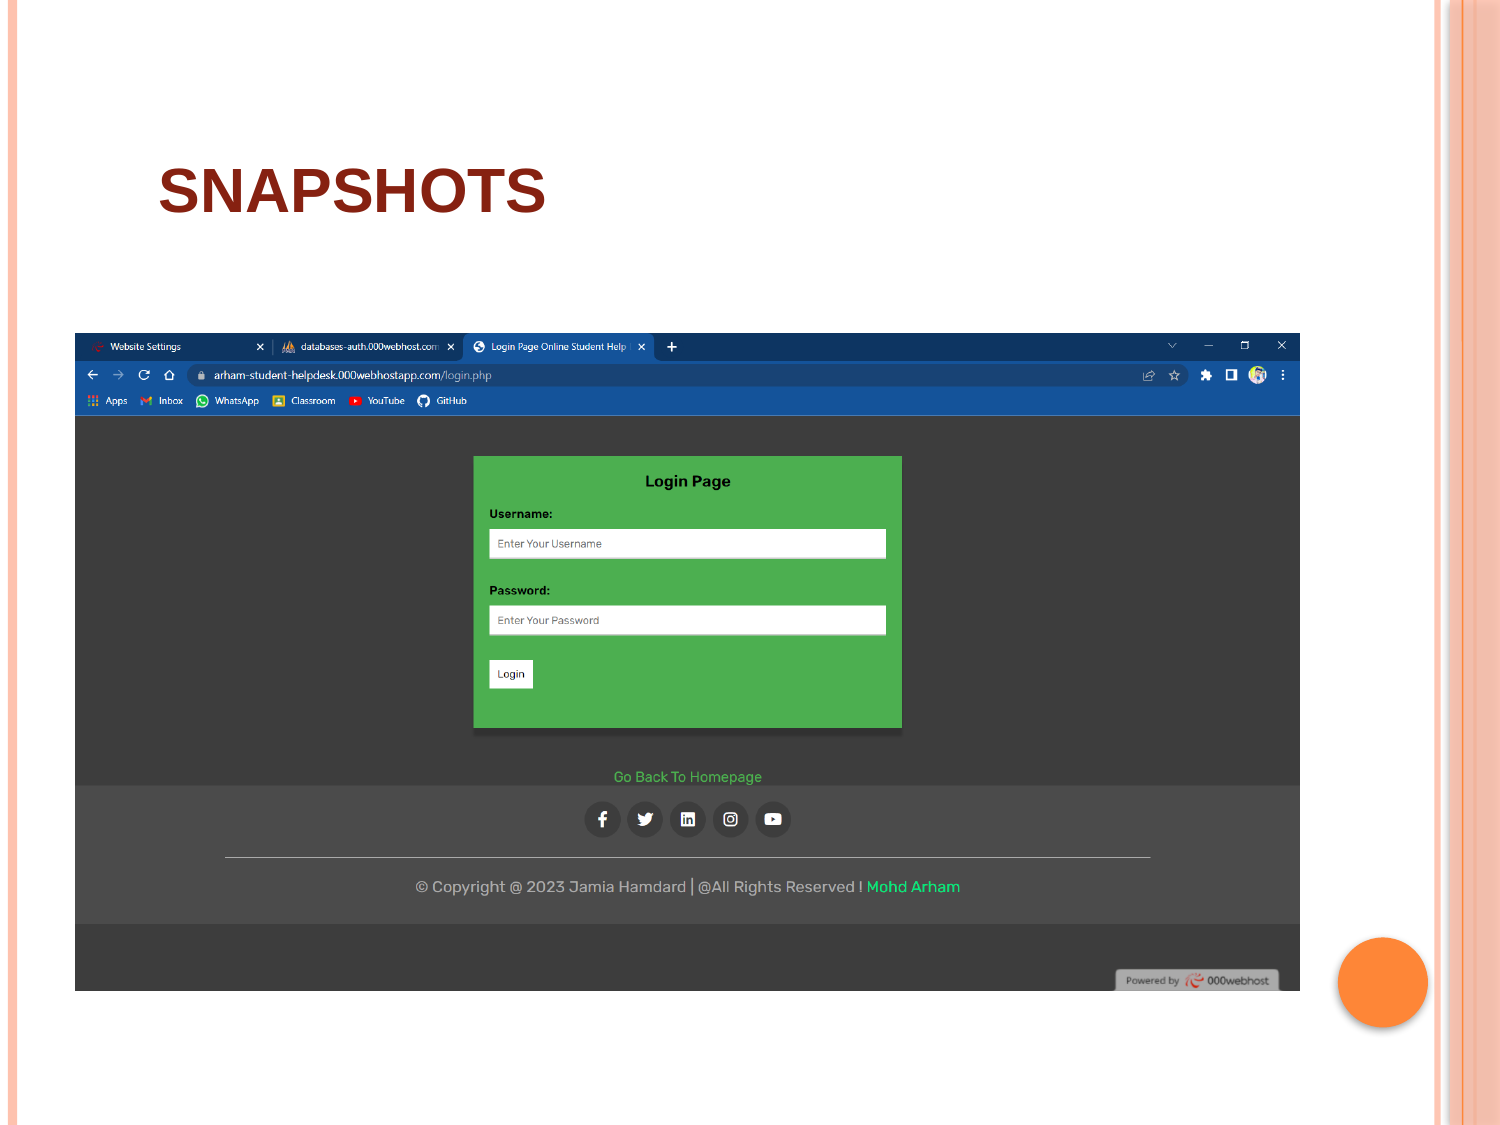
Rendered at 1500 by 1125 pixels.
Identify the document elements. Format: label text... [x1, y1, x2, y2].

title Snapshots [75, 45, 1300, 233]
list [74, 333, 1301, 992]
